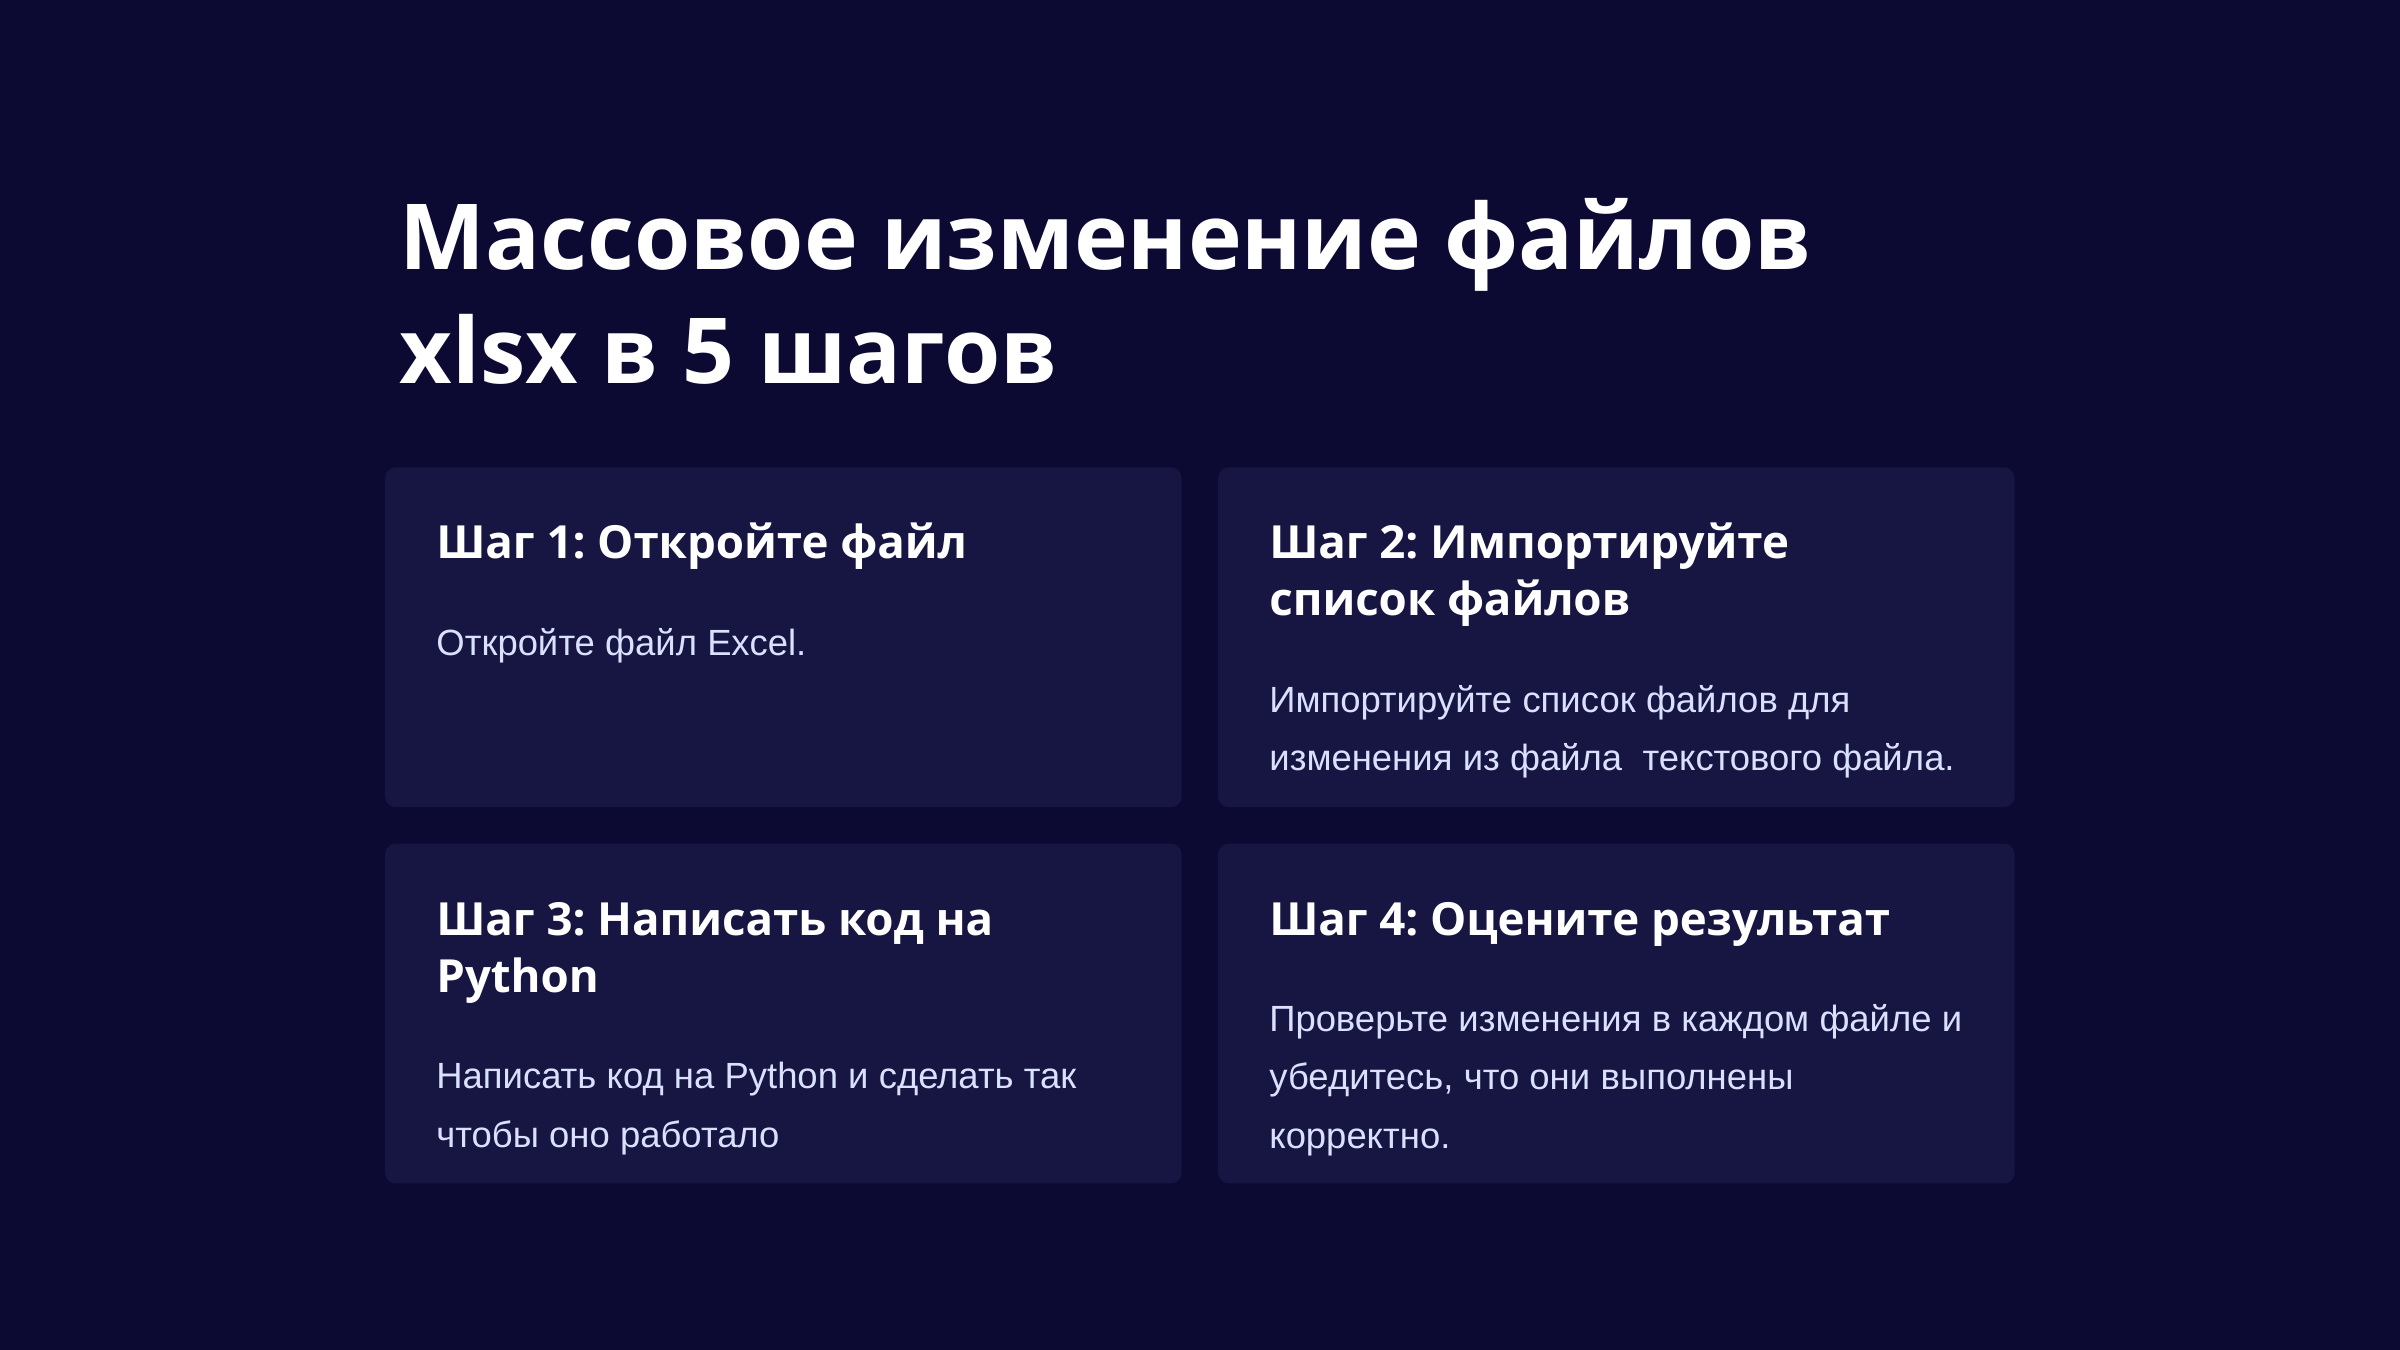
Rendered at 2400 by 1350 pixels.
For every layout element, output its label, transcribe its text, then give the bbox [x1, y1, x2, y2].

text_box [1218, 467, 2015, 808]
text_box [0, 0, 2400, 1350]
text_box Откройте файл Excel. [421, 597, 1146, 656]
text_box [385, 467, 1182, 808]
text_box [1218, 843, 2015, 1184]
text_box Массовое изменение файлов xlsx в 5 шагов [385, 166, 2015, 395]
text_box Шаг 4: Оцените результат [1254, 879, 1881, 937]
text_box [385, 843, 1182, 1184]
text_box Проверьте изменения в каждом файле и убедитесь, что они выполнены корректно. [1254, 973, 1979, 1090]
text_box Шаг 1: Откройте файл [421, 503, 956, 561]
text_box Шаг 2: Импортируйте список файлов [1254, 503, 1979, 618]
text_box Импортируйте список файлов для изменения из файла текстового файла. [1254, 654, 1979, 771]
text_box Шаг 3: Написать код на Python [421, 880, 1146, 994]
text_box Написать код на Python и сделать так чтобы оно работало [421, 1030, 1146, 1147]
